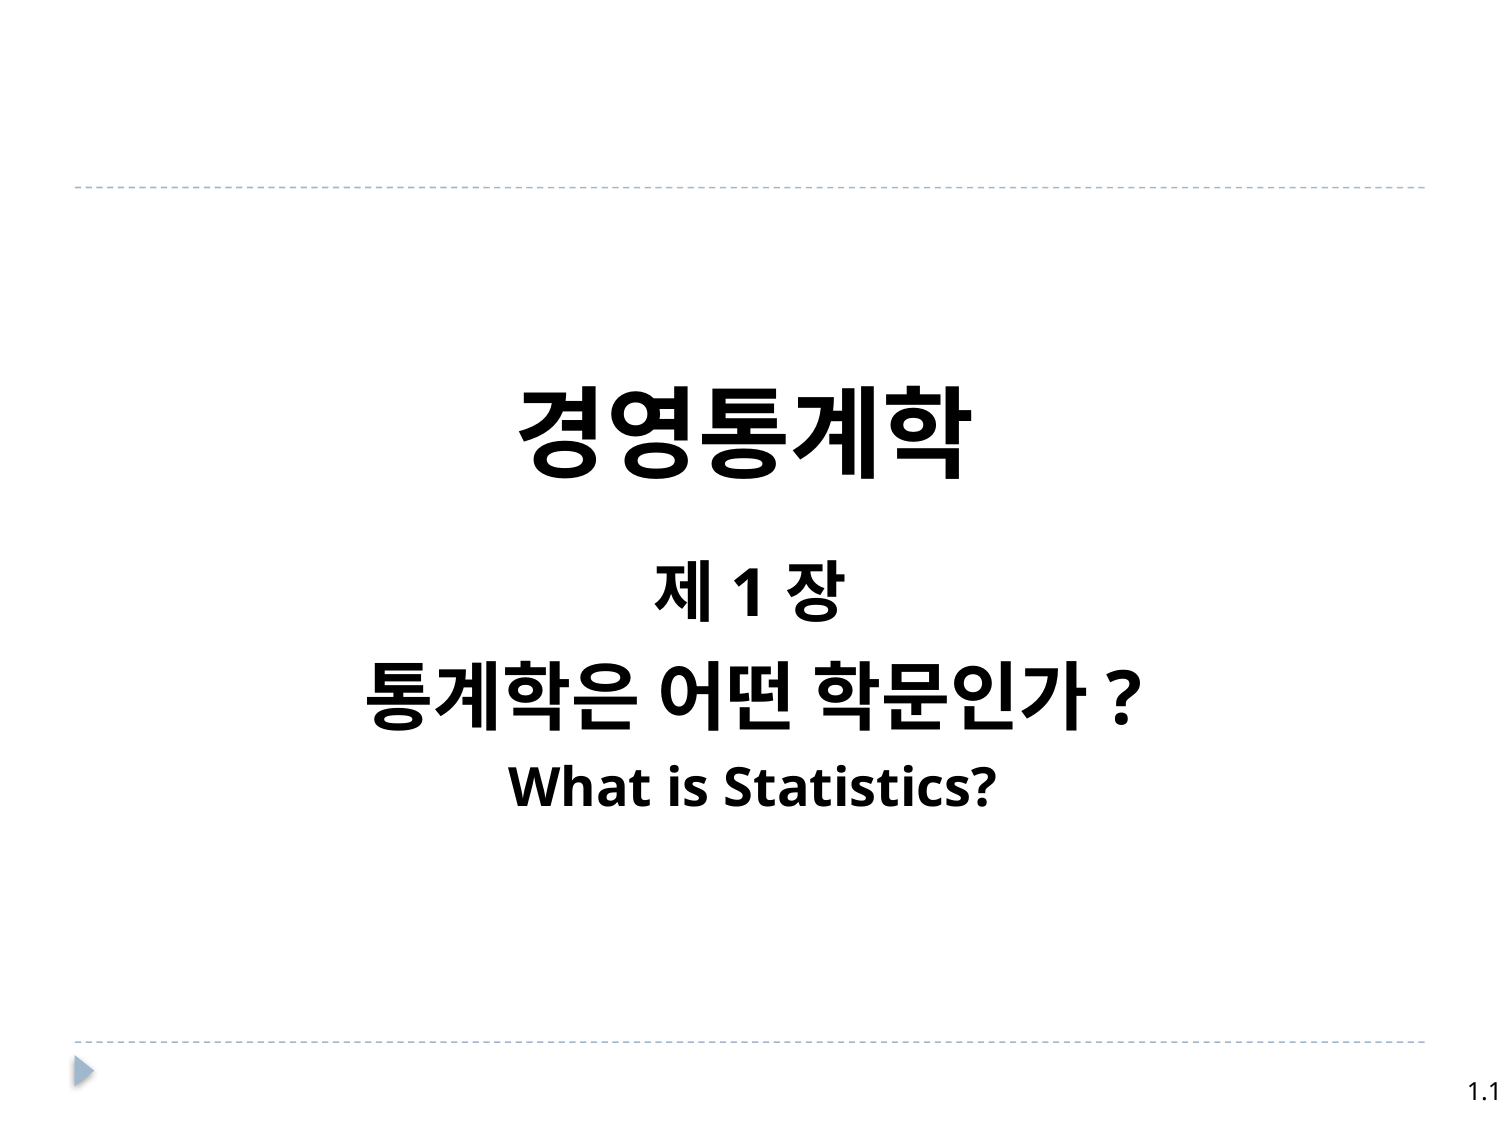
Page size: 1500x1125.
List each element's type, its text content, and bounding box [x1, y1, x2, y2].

list 통계학은 어떤 학문인가? What is Statistics? [225, 641, 1275, 1012]
title 경영통계학 제1장 [112, 299, 1388, 638]
text_box 1.1 [1187, 1074, 1500, 1117]
